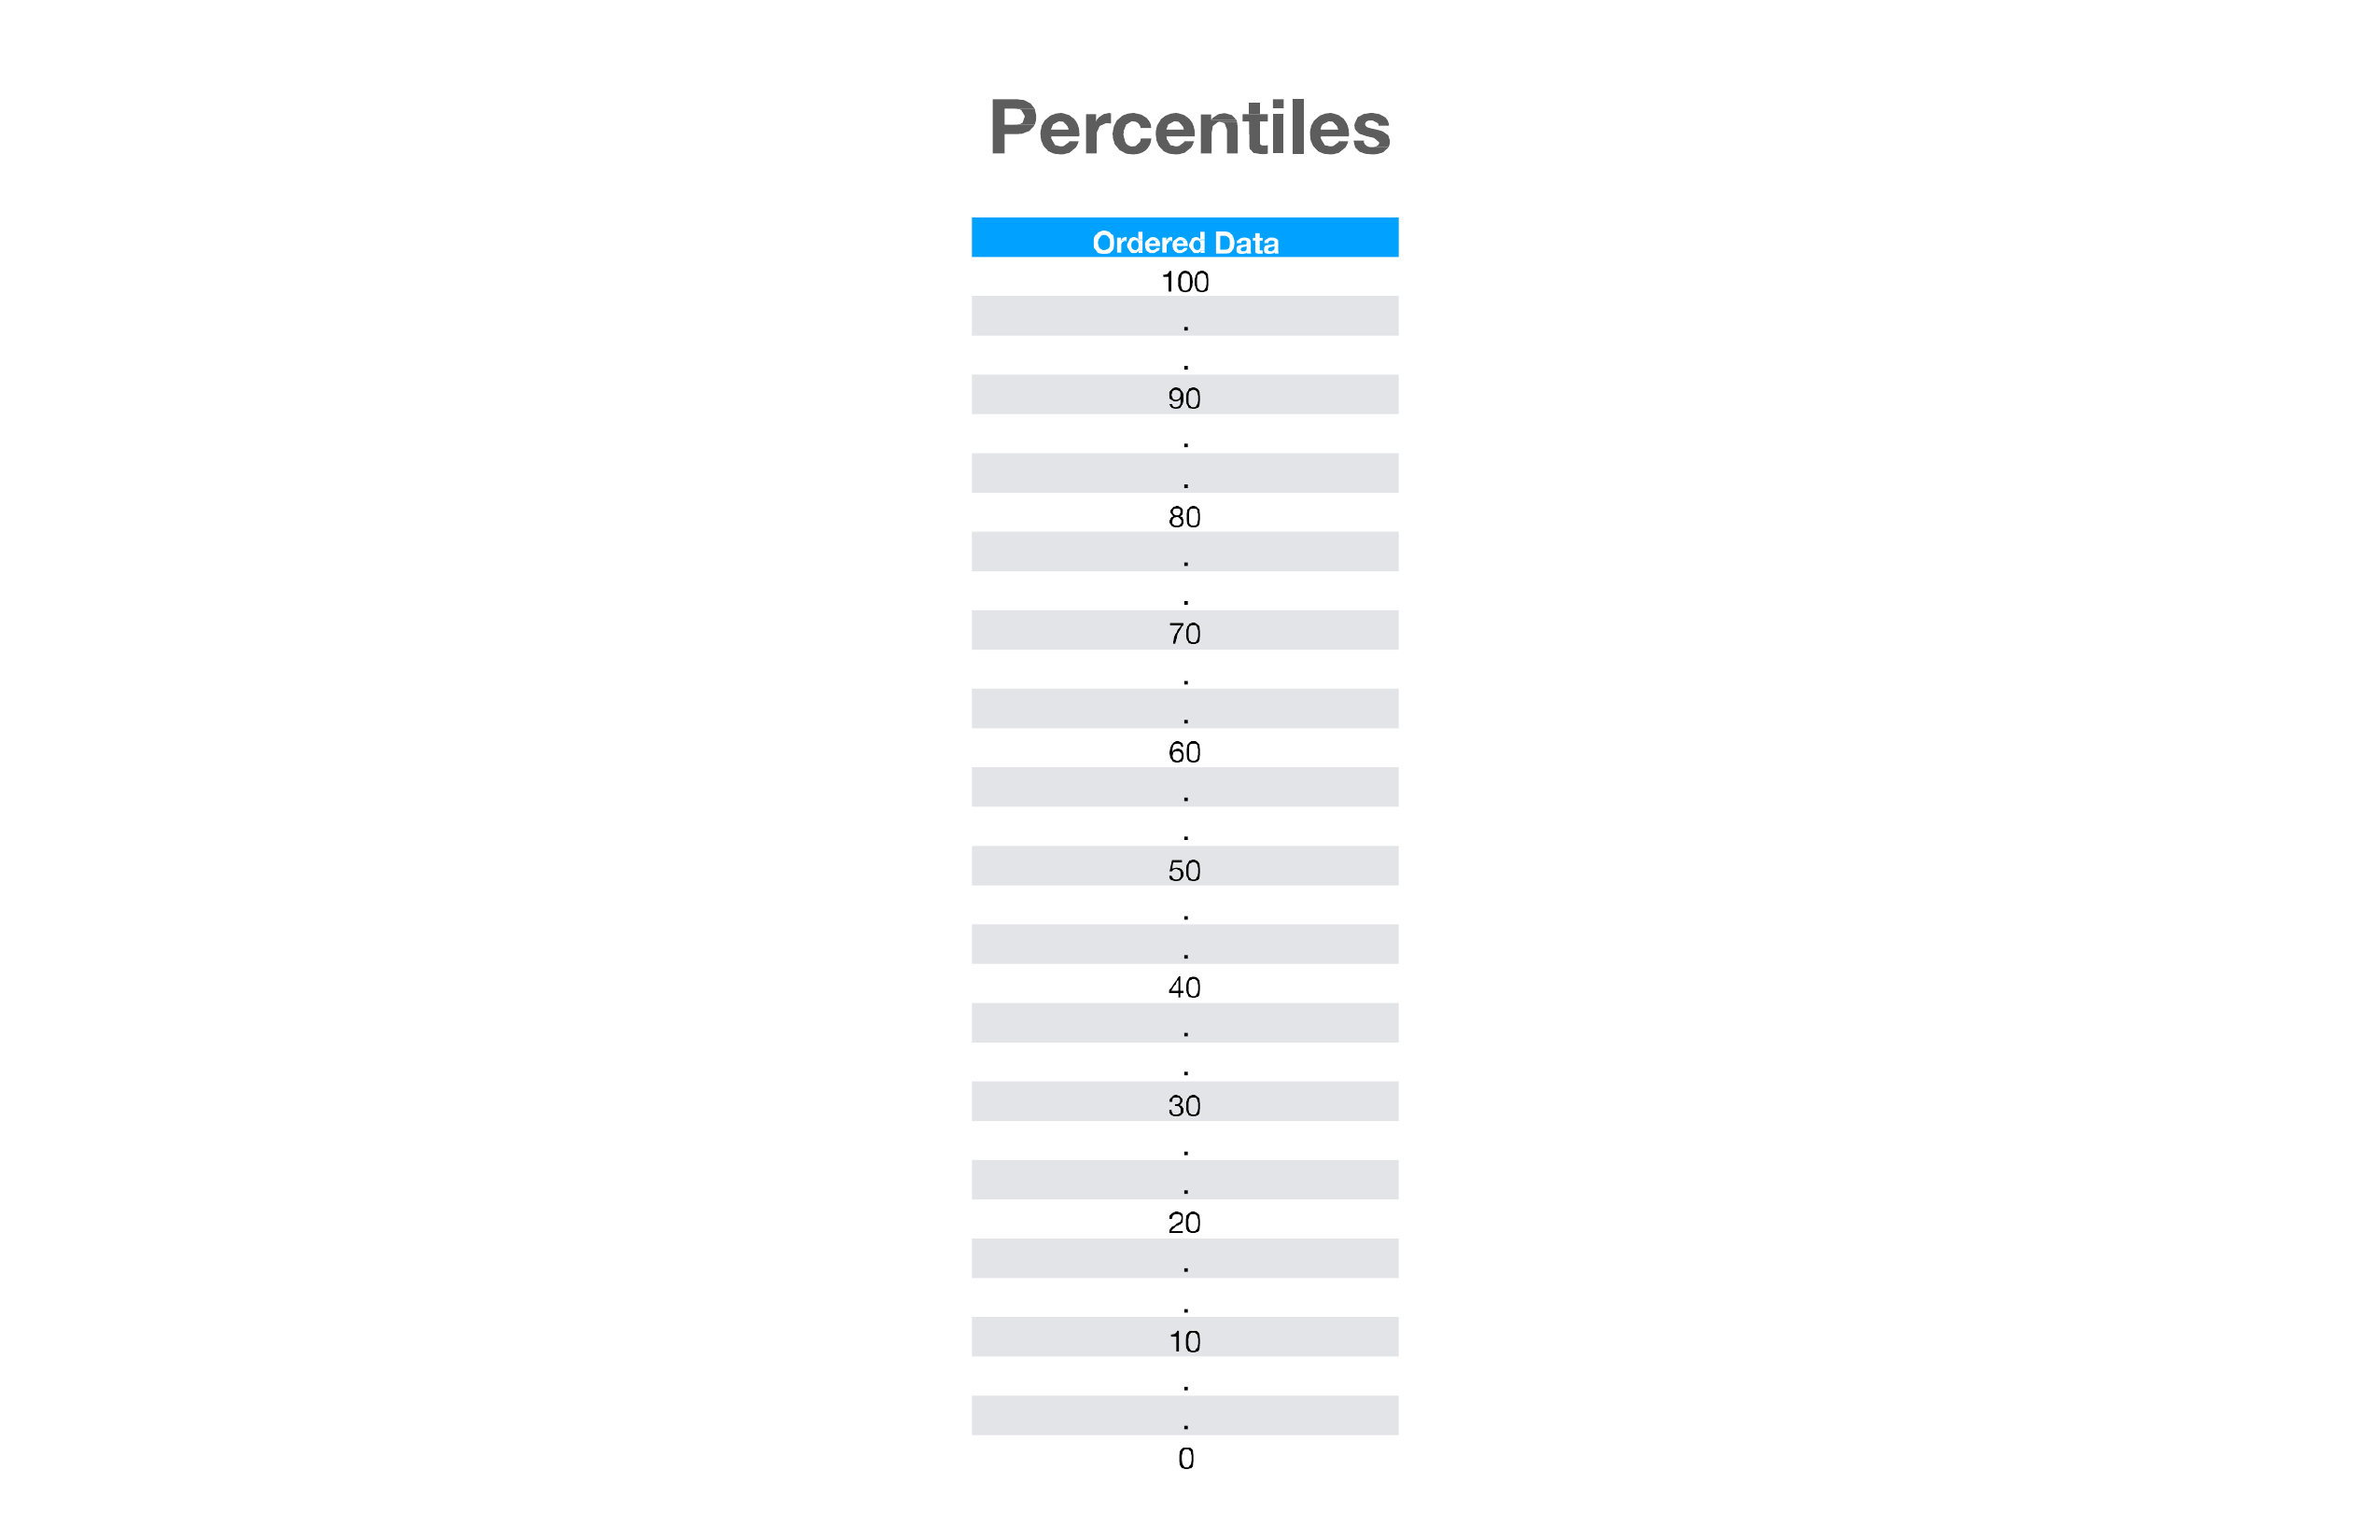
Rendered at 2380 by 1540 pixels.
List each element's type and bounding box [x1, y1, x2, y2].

text_box [1215, 231, 1279, 254]
text_box [1163, 271, 1171, 292]
text_box [1179, 1448, 1194, 1469]
text_box [1169, 387, 1200, 409]
text_box [1169, 976, 1200, 998]
text_box [1169, 741, 1200, 763]
text_box [972, 217, 1399, 258]
text_box [972, 767, 1399, 807]
text_box [1169, 1211, 1183, 1233]
text_box [1093, 231, 1114, 254]
text_box [1155, 113, 1196, 155]
text_box [972, 296, 1399, 336]
text_box [1200, 113, 1239, 154]
text_box [1169, 623, 1200, 644]
text_box [972, 1081, 1399, 1122]
text_box [1127, 231, 1143, 254]
text_box [1113, 113, 1152, 155]
text_box [1189, 231, 1205, 254]
text_box [1272, 99, 1284, 108]
text_box [972, 1239, 1399, 1279]
text_box [1169, 860, 1200, 881]
text_box [972, 1317, 1399, 1357]
text_box [1085, 113, 1112, 154]
text_box [972, 1159, 1399, 1200]
text_box [1172, 237, 1188, 254]
text_box [972, 688, 1399, 729]
text_box [1178, 271, 1209, 292]
text_box [972, 609, 1399, 651]
text_box [1309, 113, 1350, 155]
text_box [972, 924, 1399, 964]
text_box [972, 1002, 1399, 1043]
text_box [1353, 113, 1391, 155]
text_box [1162, 236, 1172, 253]
text_box [1185, 1331, 1200, 1352]
text_box [972, 453, 1399, 493]
text_box [972, 846, 1399, 886]
text_box [1169, 506, 1200, 527]
text_box [992, 99, 1037, 154]
text_box [1185, 1211, 1200, 1233]
text_box [972, 531, 1399, 572]
text_box [1242, 103, 1268, 155]
text_box [1040, 113, 1080, 155]
text_box [972, 374, 1399, 414]
text_box [1116, 236, 1127, 253]
text_box [1170, 1330, 1180, 1351]
text_box [972, 1395, 1399, 1435]
text_box [1144, 237, 1160, 254]
text_box [1169, 1095, 1200, 1116]
